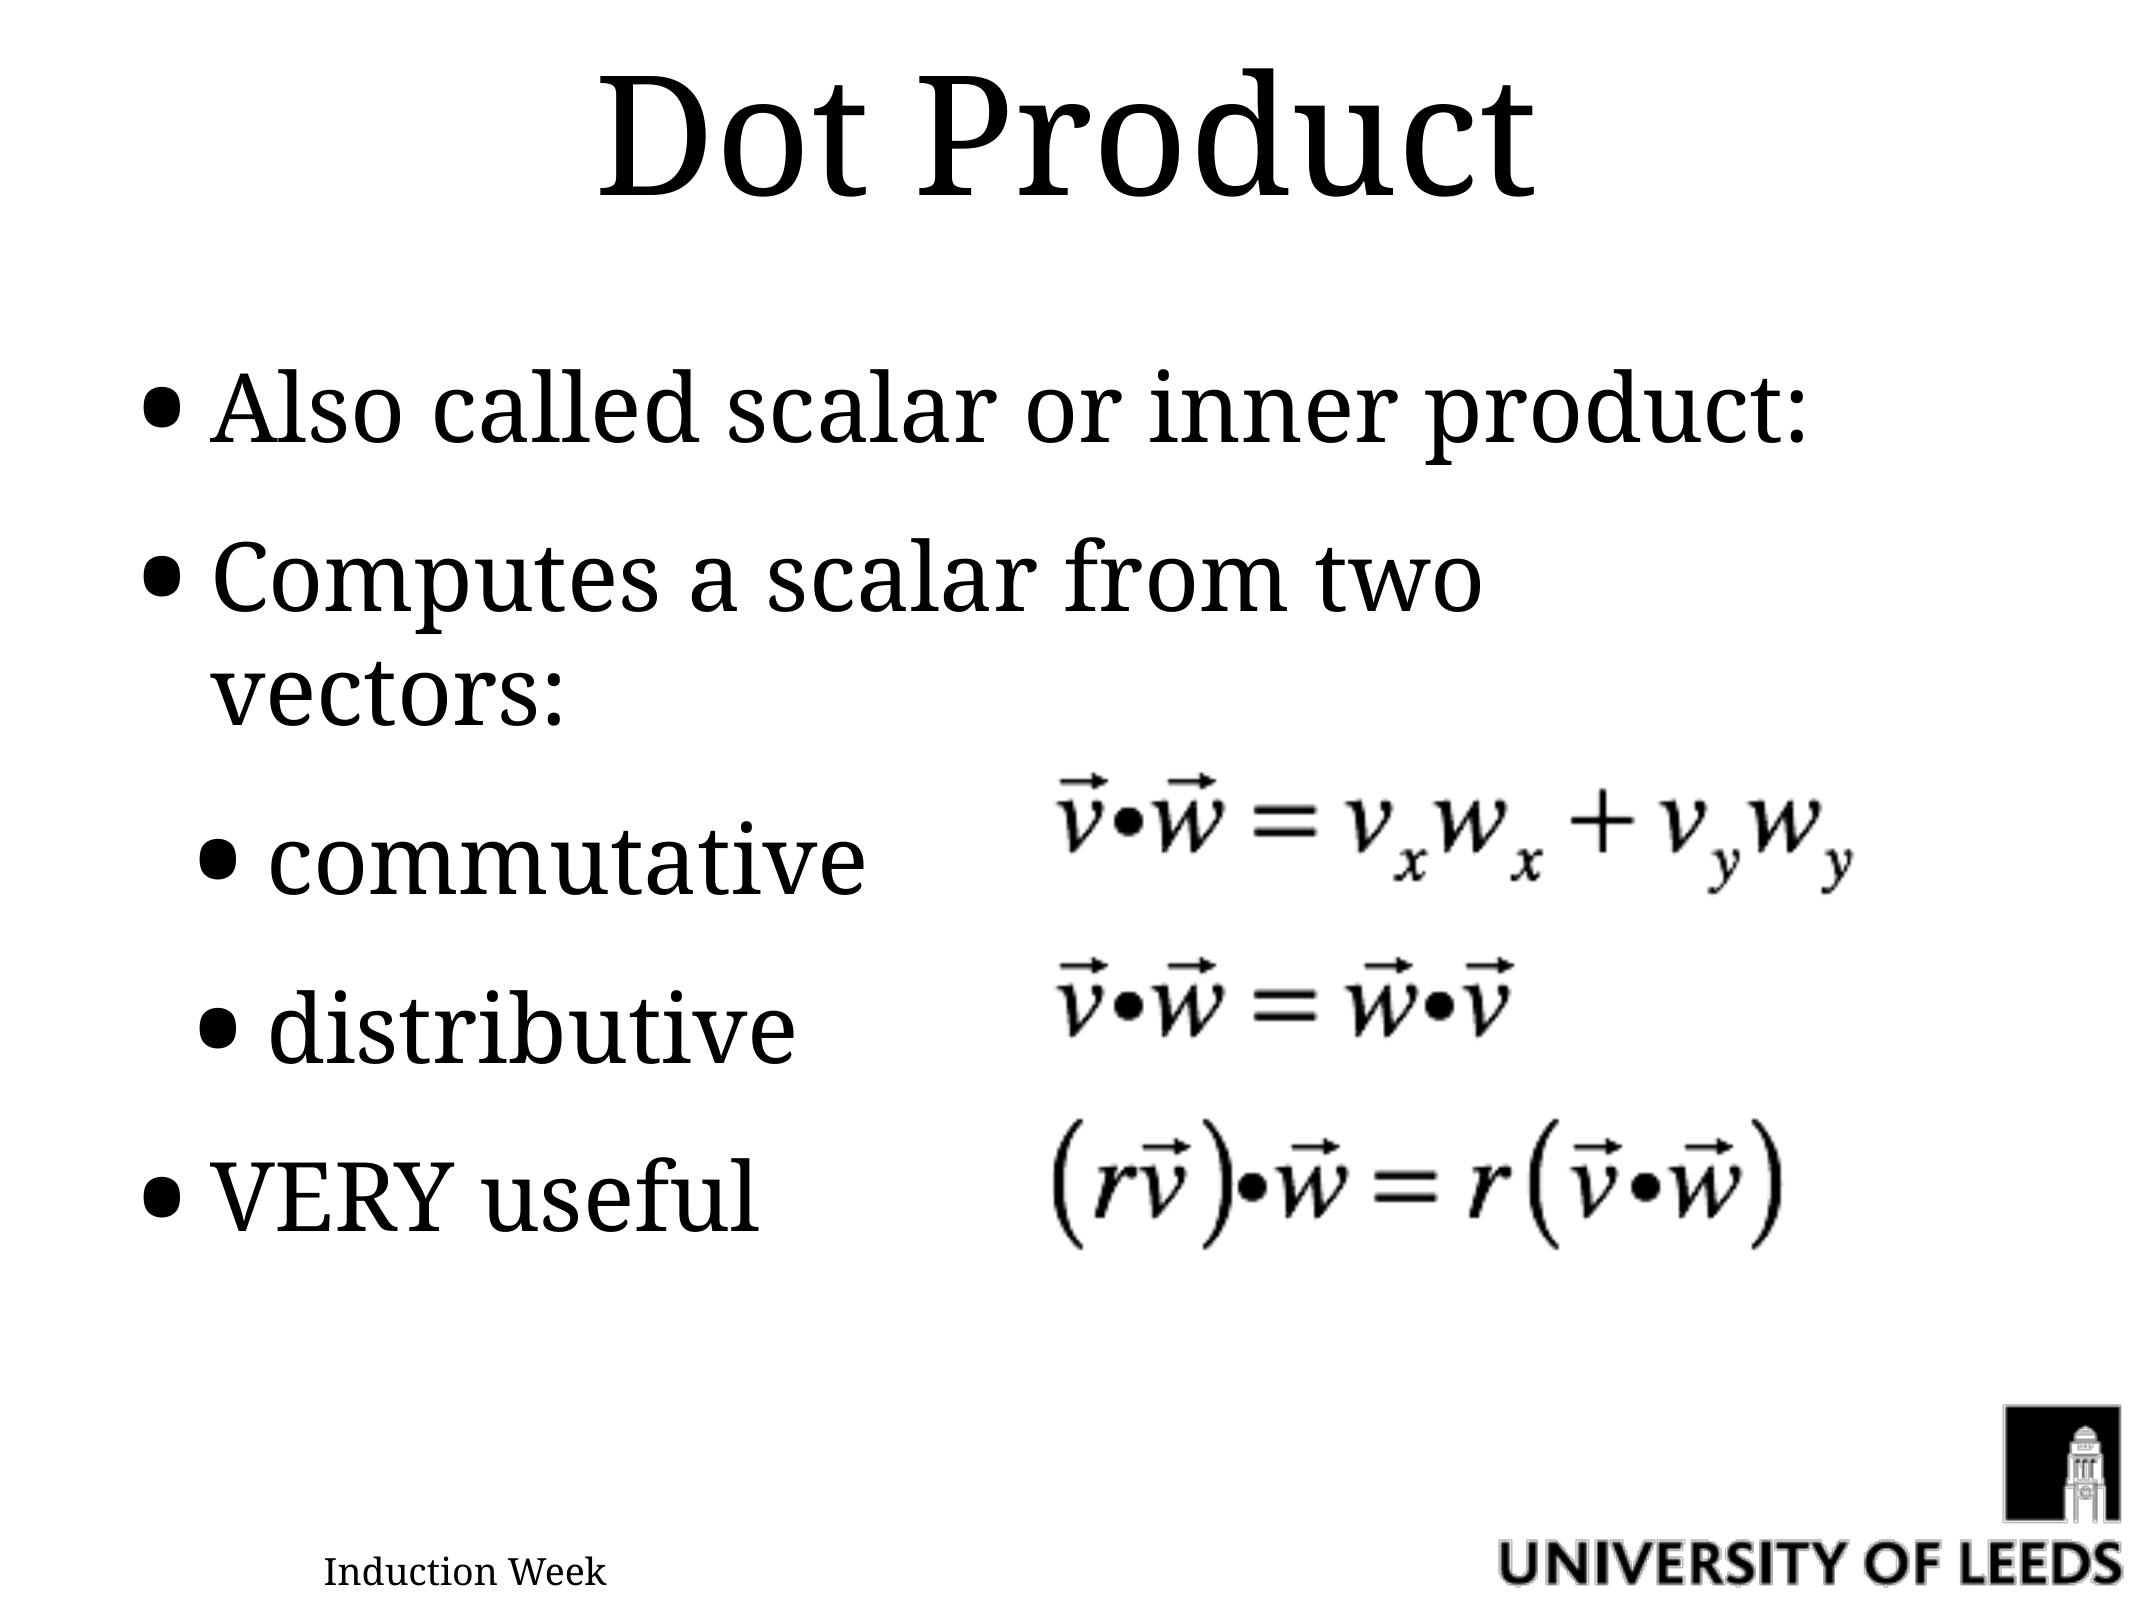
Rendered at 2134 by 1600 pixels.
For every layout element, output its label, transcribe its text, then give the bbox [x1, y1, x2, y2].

title Dot Product [30, 9, 2103, 248]
list Also called scalar or inner product: Computes a scalar from two vectors: commutative distributive VERY useful [22, 328, 1862, 1270]
picture [1491, 1339, 2132, 1600]
picture [1051, 758, 1861, 1257]
